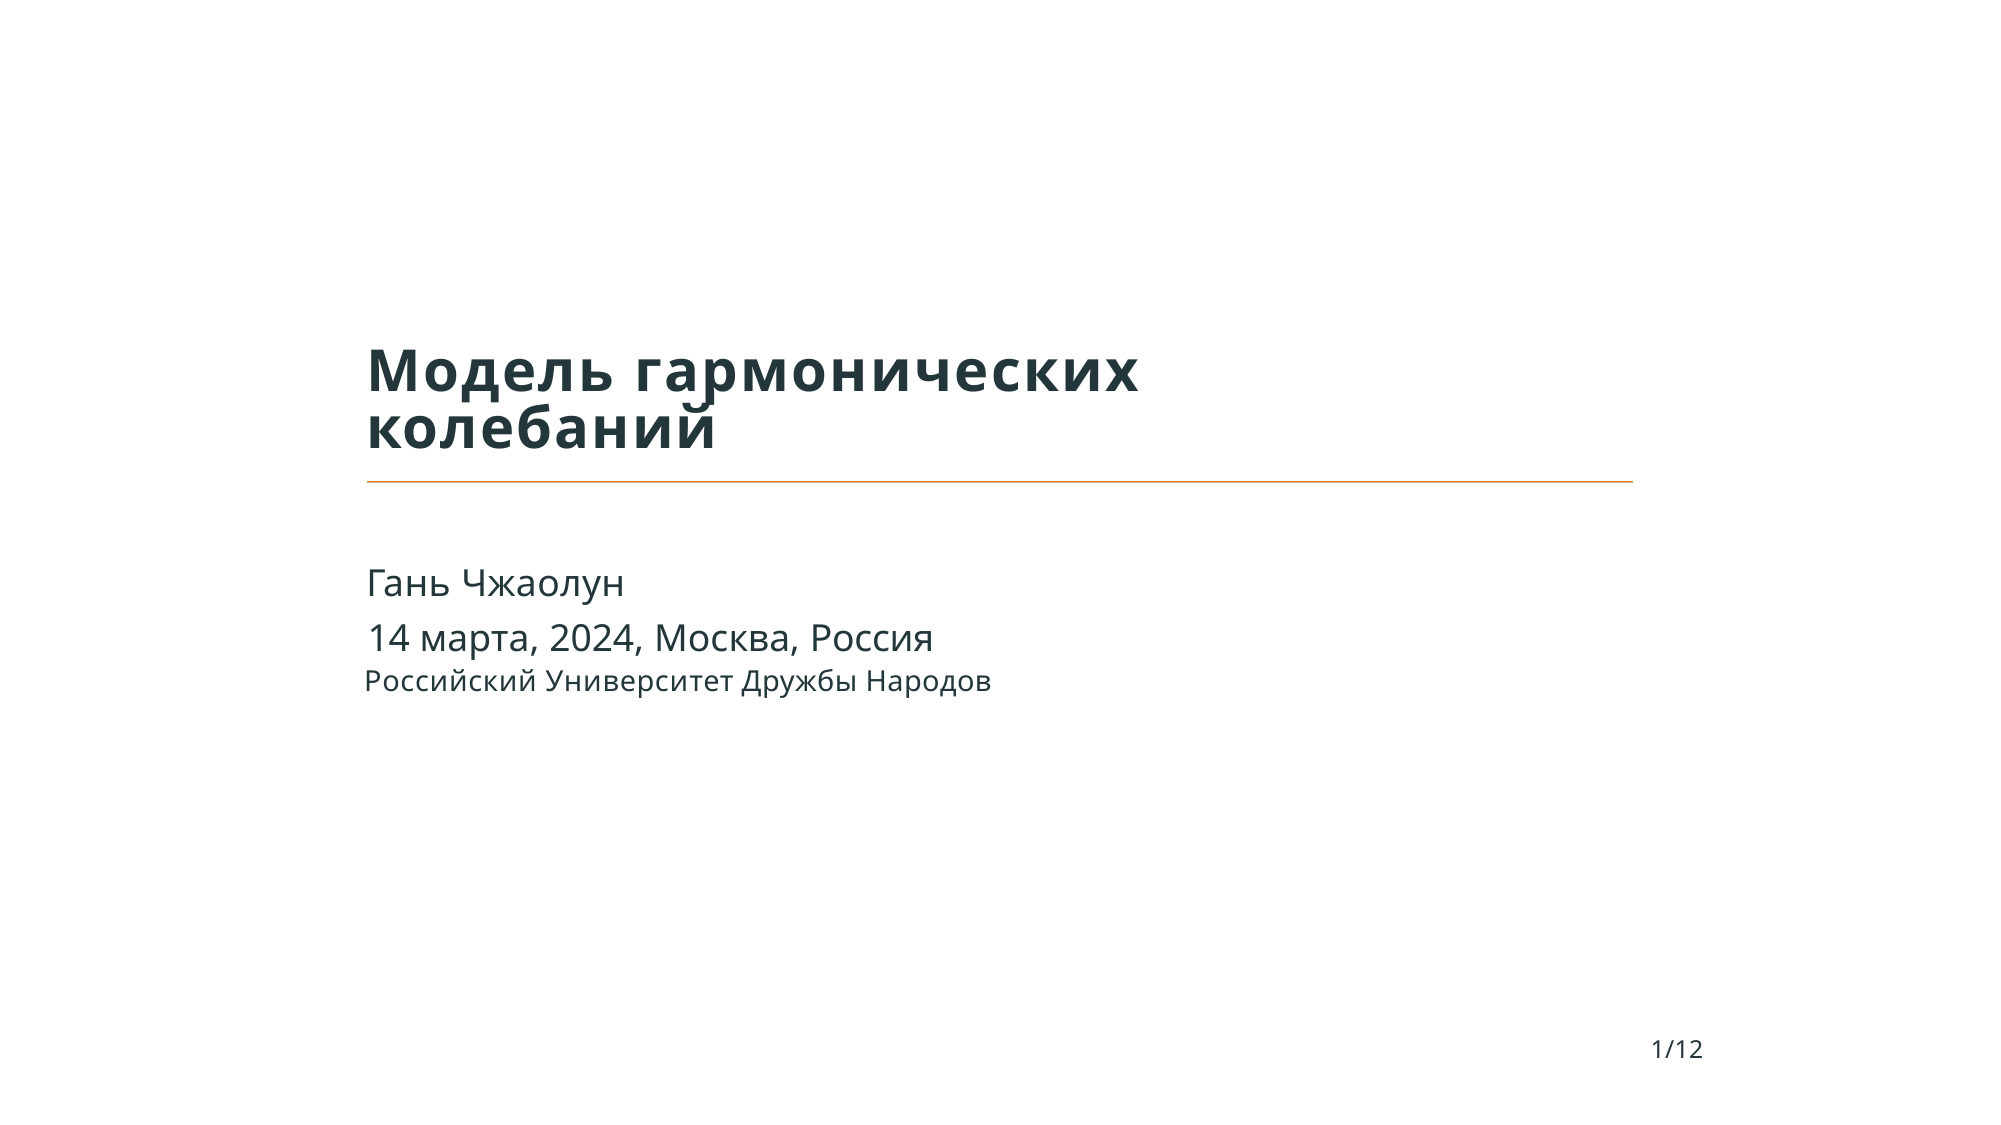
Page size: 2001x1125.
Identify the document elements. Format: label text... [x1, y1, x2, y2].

text_box Модель гармонических колебаний [364, 340, 1412, 407]
text_box Гань Чжаолун 14 марта, 2024, Москва, Россия Российский Университет Дружбы Народов [364, 580, 1042, 782]
text_box 1/12 [1648, 1042, 1718, 1083]
picture [366, 481, 1634, 485]
